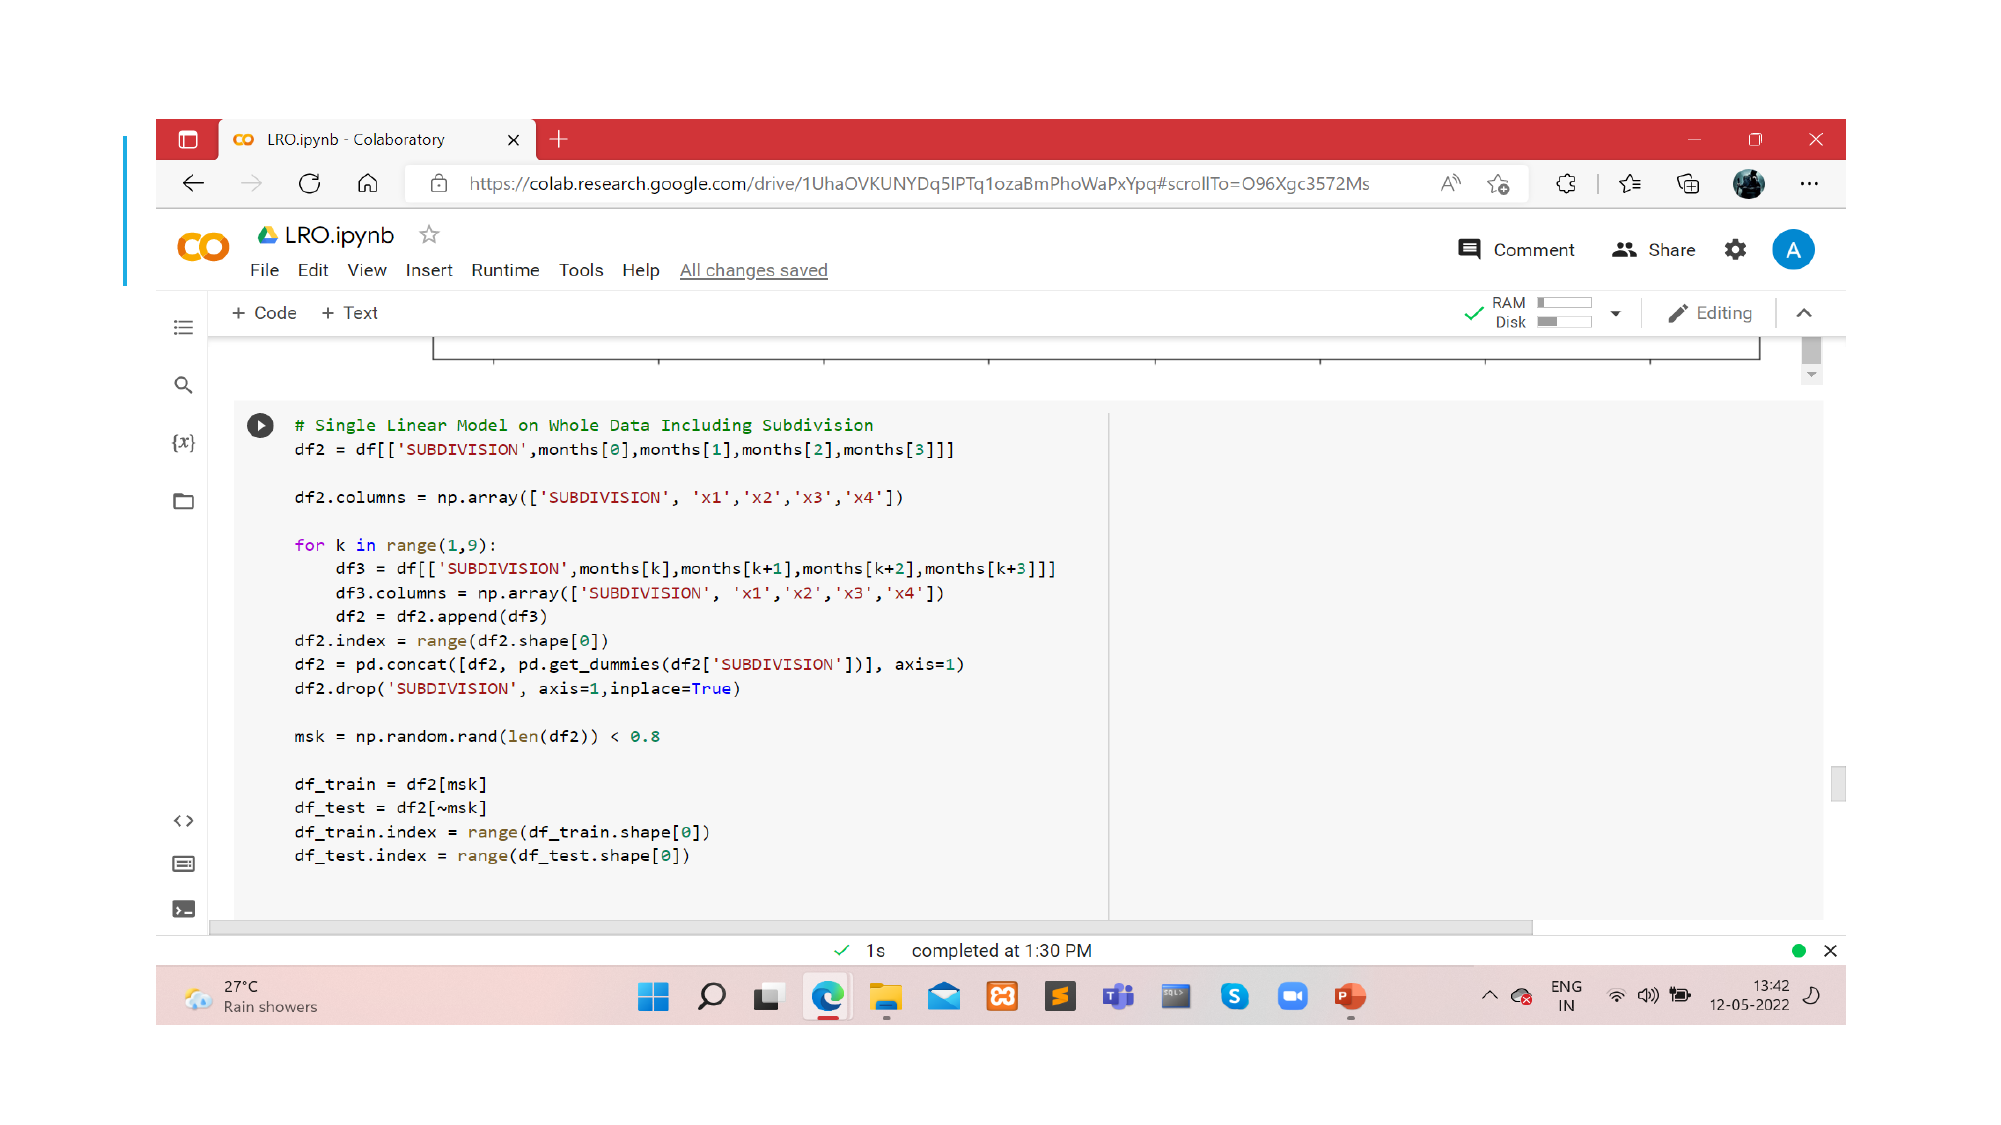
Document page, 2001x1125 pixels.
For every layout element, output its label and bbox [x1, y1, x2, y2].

list [156, 119, 1846, 1026]
